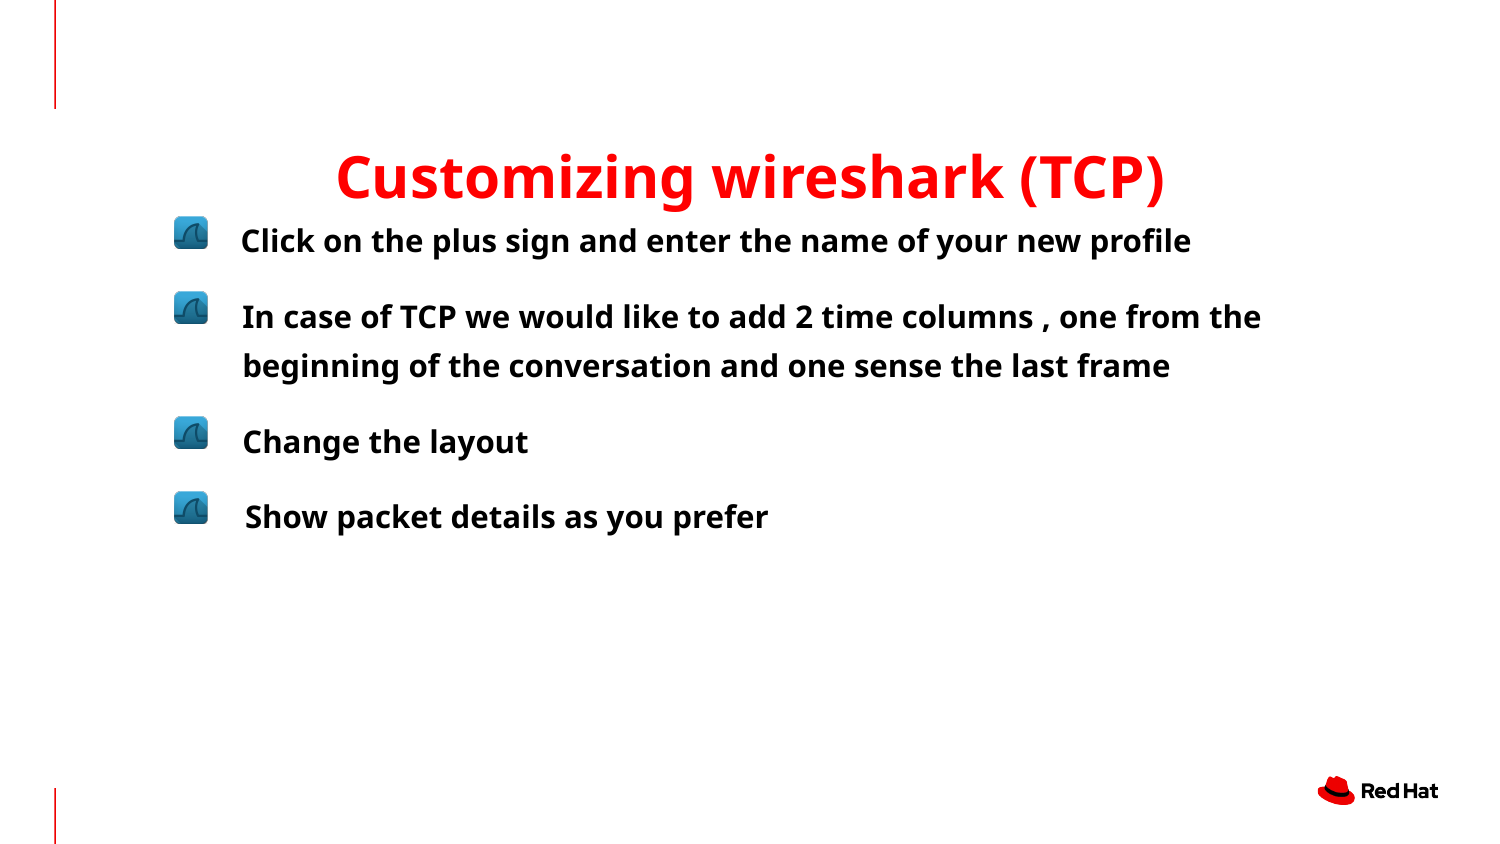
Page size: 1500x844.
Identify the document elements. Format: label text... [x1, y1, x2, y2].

picture [1317, 776, 1438, 805]
title Customizing wireshark (TCP) [215, 119, 1285, 189]
picture [174, 291, 208, 325]
picture [174, 491, 208, 525]
title Show packet details as you prefer [245, 486, 1314, 555]
title Click on the plus sign and enter the name of your new profile [240, 209, 1310, 279]
title In case of TCP we would like to add 2 time columns , one from the beginning of the conversation and one sense the last frame [242, 286, 1312, 377]
title Change the layout [242, 411, 1312, 480]
picture [174, 216, 208, 250]
picture [174, 416, 208, 450]
